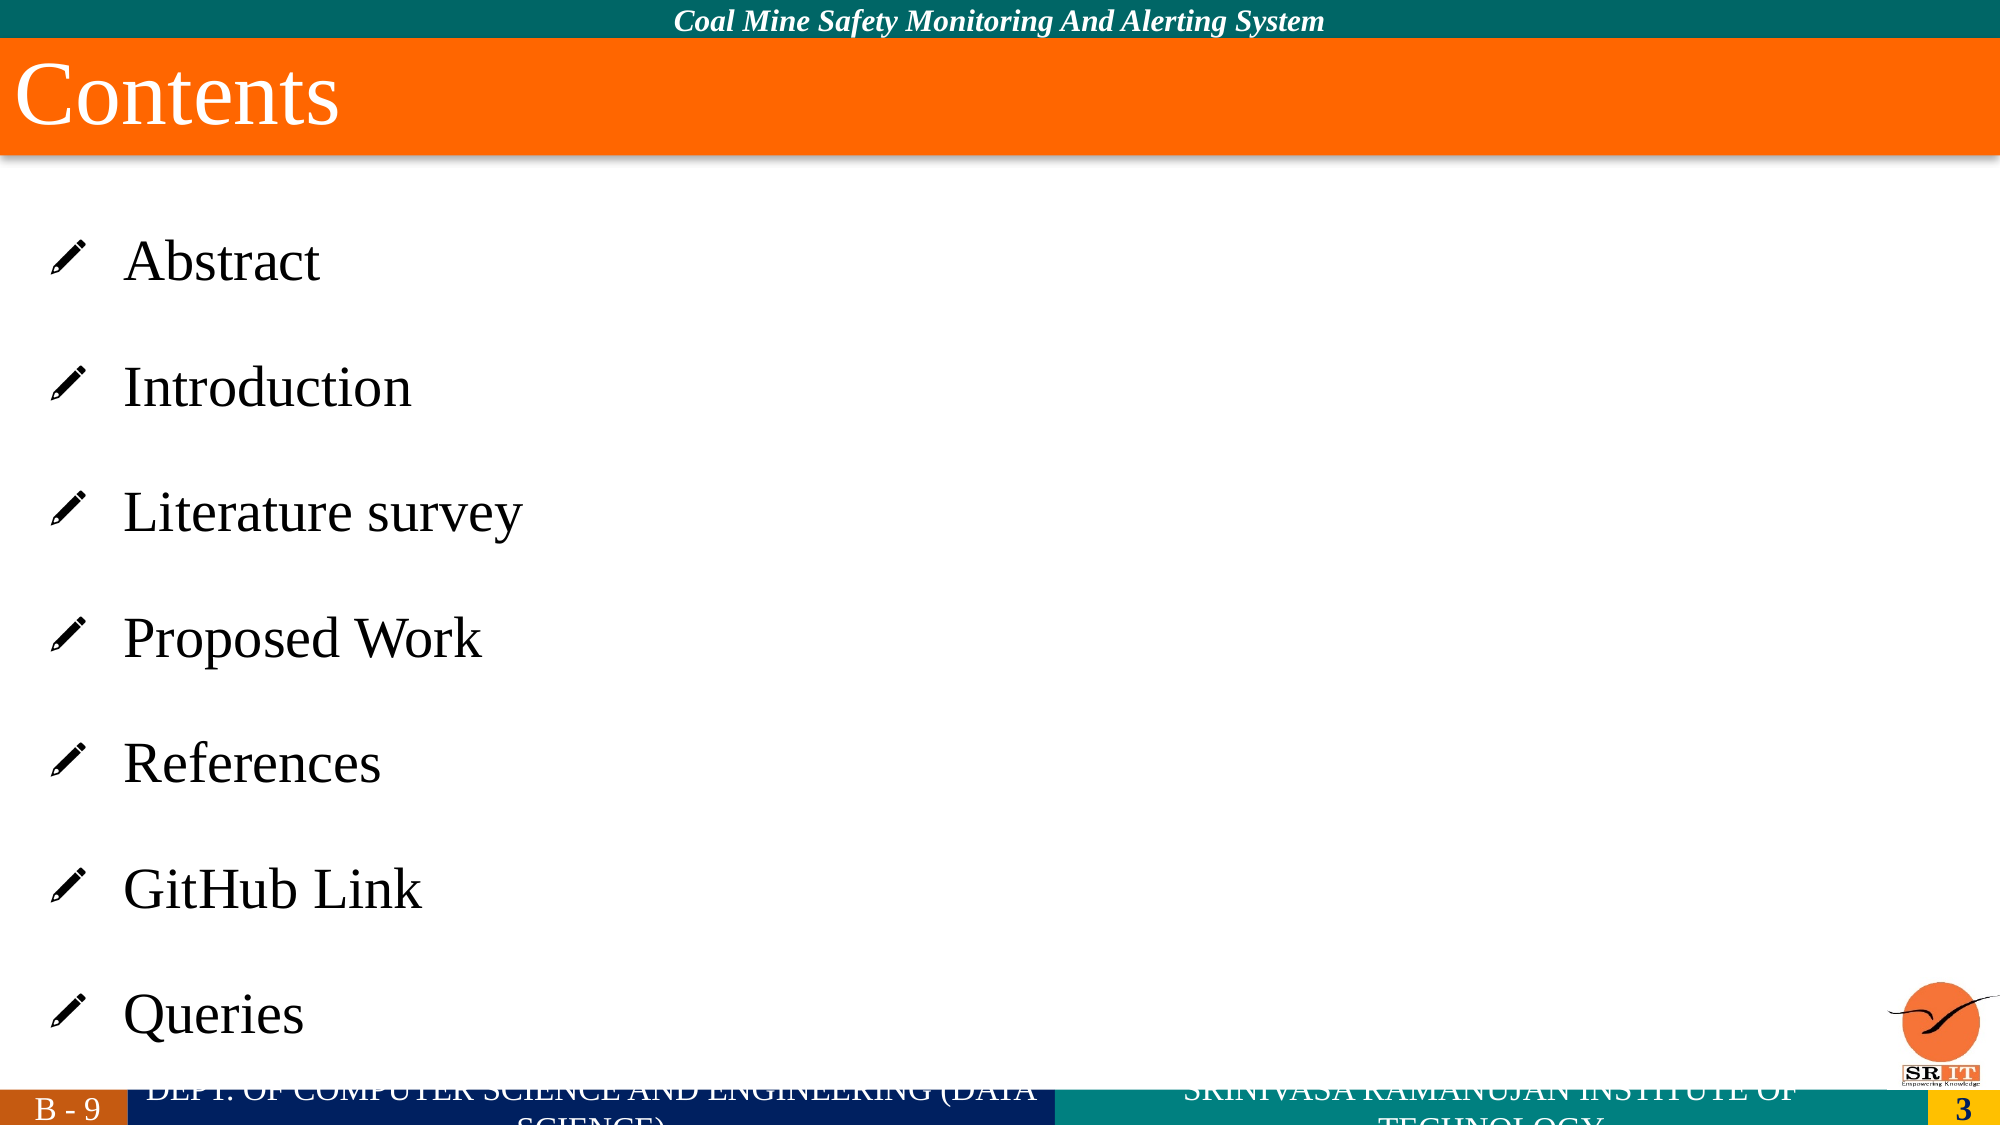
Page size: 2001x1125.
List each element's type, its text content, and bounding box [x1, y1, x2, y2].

picture [47, 739, 89, 780]
picture [47, 362, 89, 404]
picture [47, 236, 89, 278]
title Contents [0, 38, 2000, 156]
list Abstract Introduction Literature survey Proposed Work References GitHub Link Queries [32, 179, 1965, 1065]
picture [47, 990, 89, 1031]
picture [47, 864, 89, 906]
picture [47, 613, 89, 655]
picture [1887, 977, 2000, 1090]
picture [47, 487, 89, 529]
